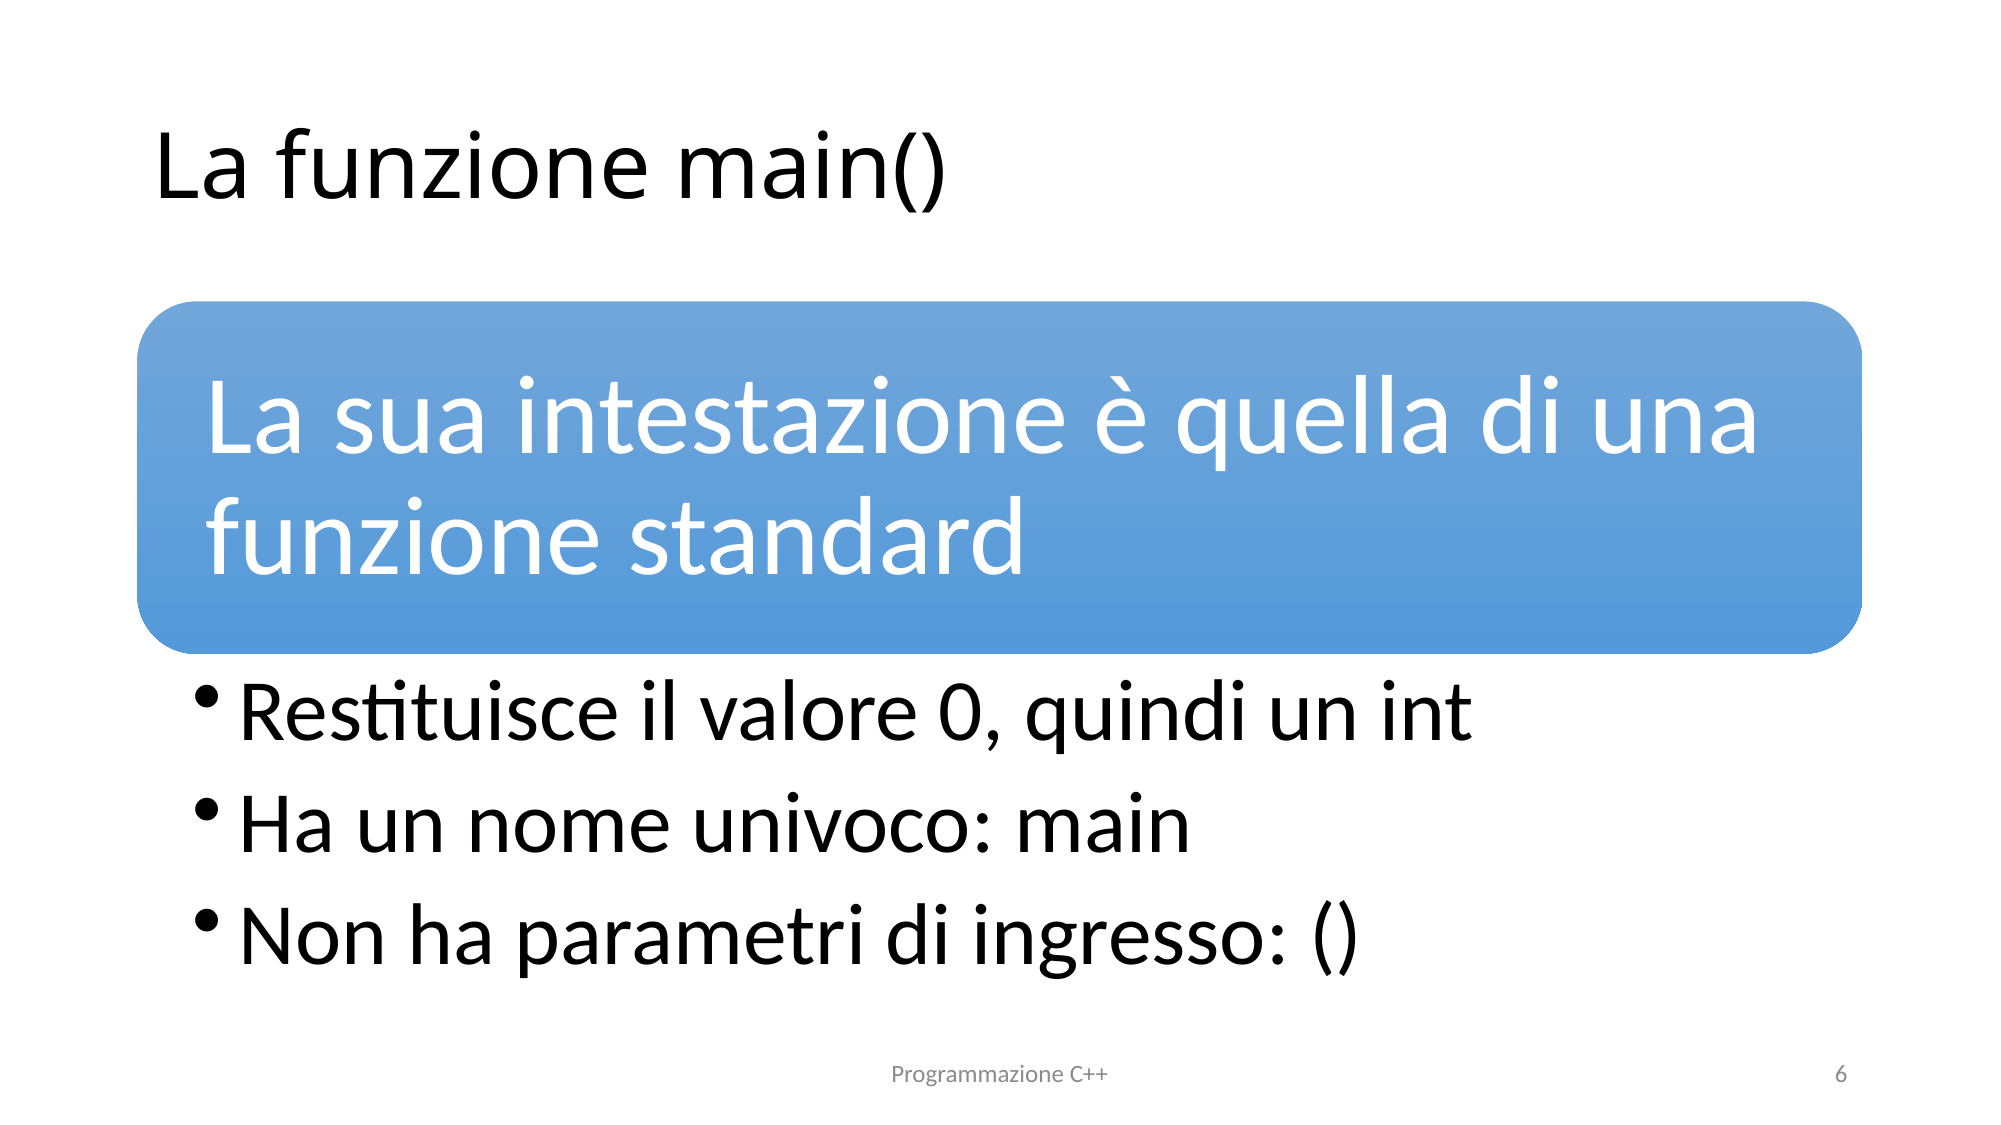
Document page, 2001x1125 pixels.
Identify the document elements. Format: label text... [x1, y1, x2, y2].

footer Programmazione C++ [662, 1042, 1338, 1103]
title La funzione main() [137, 59, 1863, 278]
slide_number 6 [1412, 1042, 1863, 1103]
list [137, 299, 1863, 1014]
